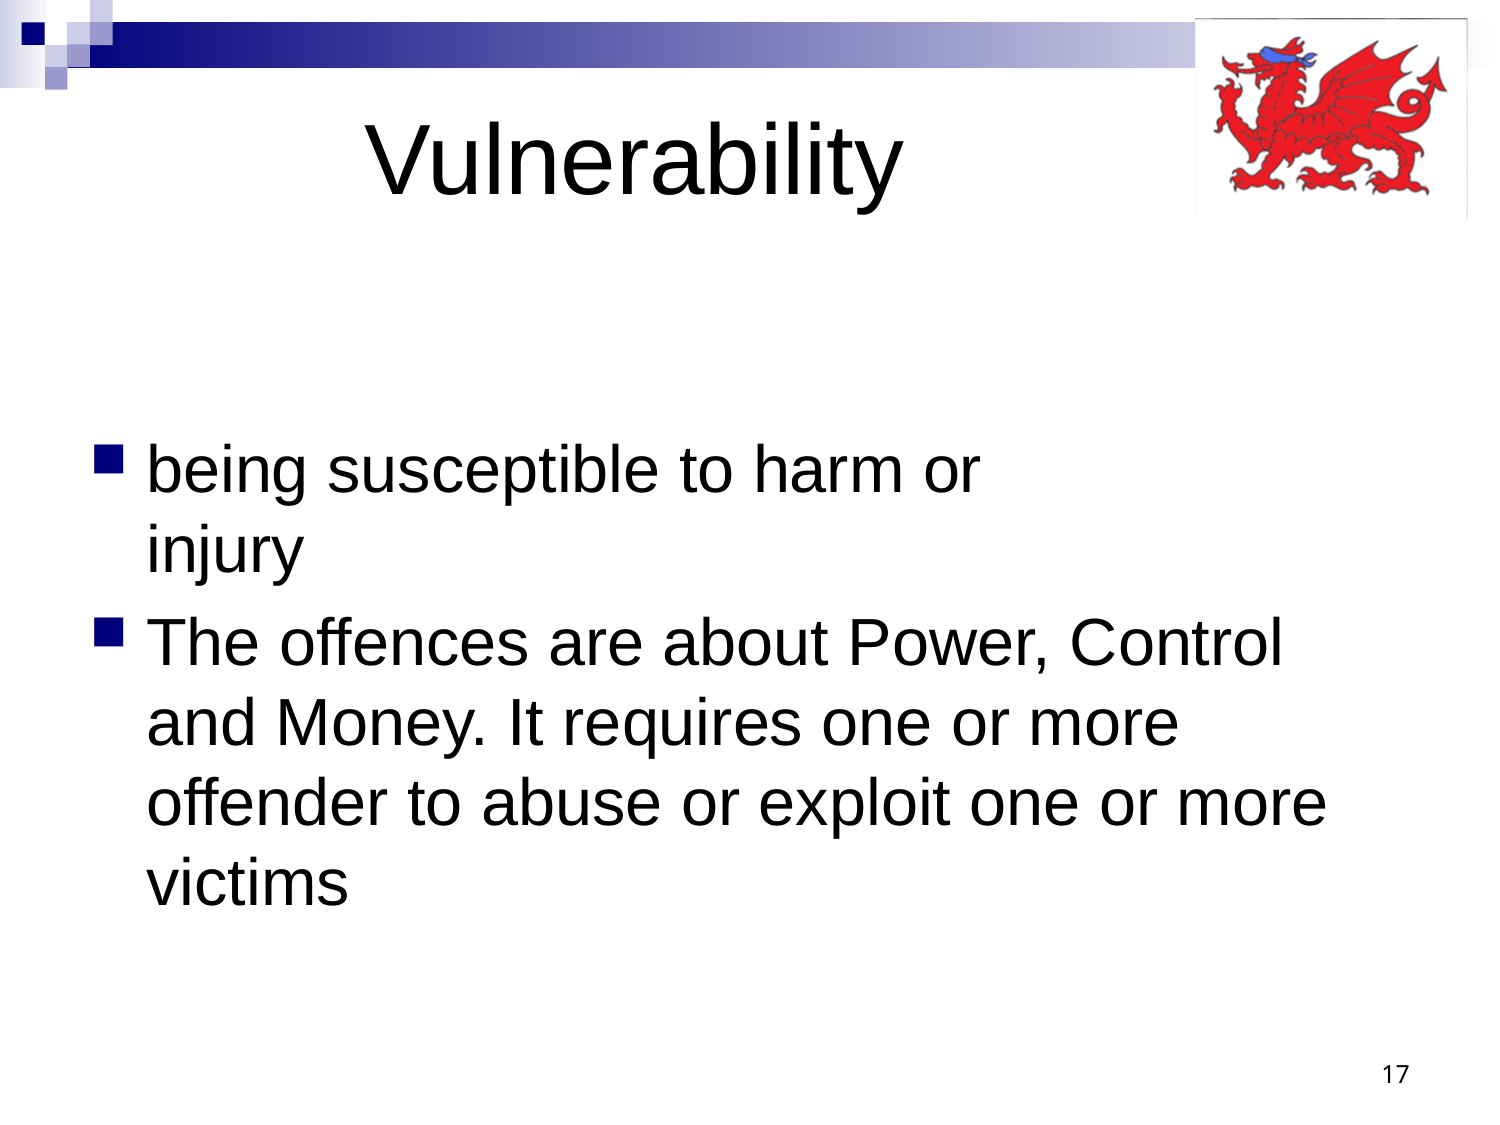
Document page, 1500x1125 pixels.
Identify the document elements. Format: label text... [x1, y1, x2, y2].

list being susceptible to harm or injury The offences are about Power, Control and Money. It requires one or more offender to abuse or exploit one or more victims [75, 324, 1425, 963]
slide_number 17 [1074, 1025, 1425, 1100]
title Vulnerability [17, 101, 1061, 327]
picture [1192, 18, 1471, 246]
